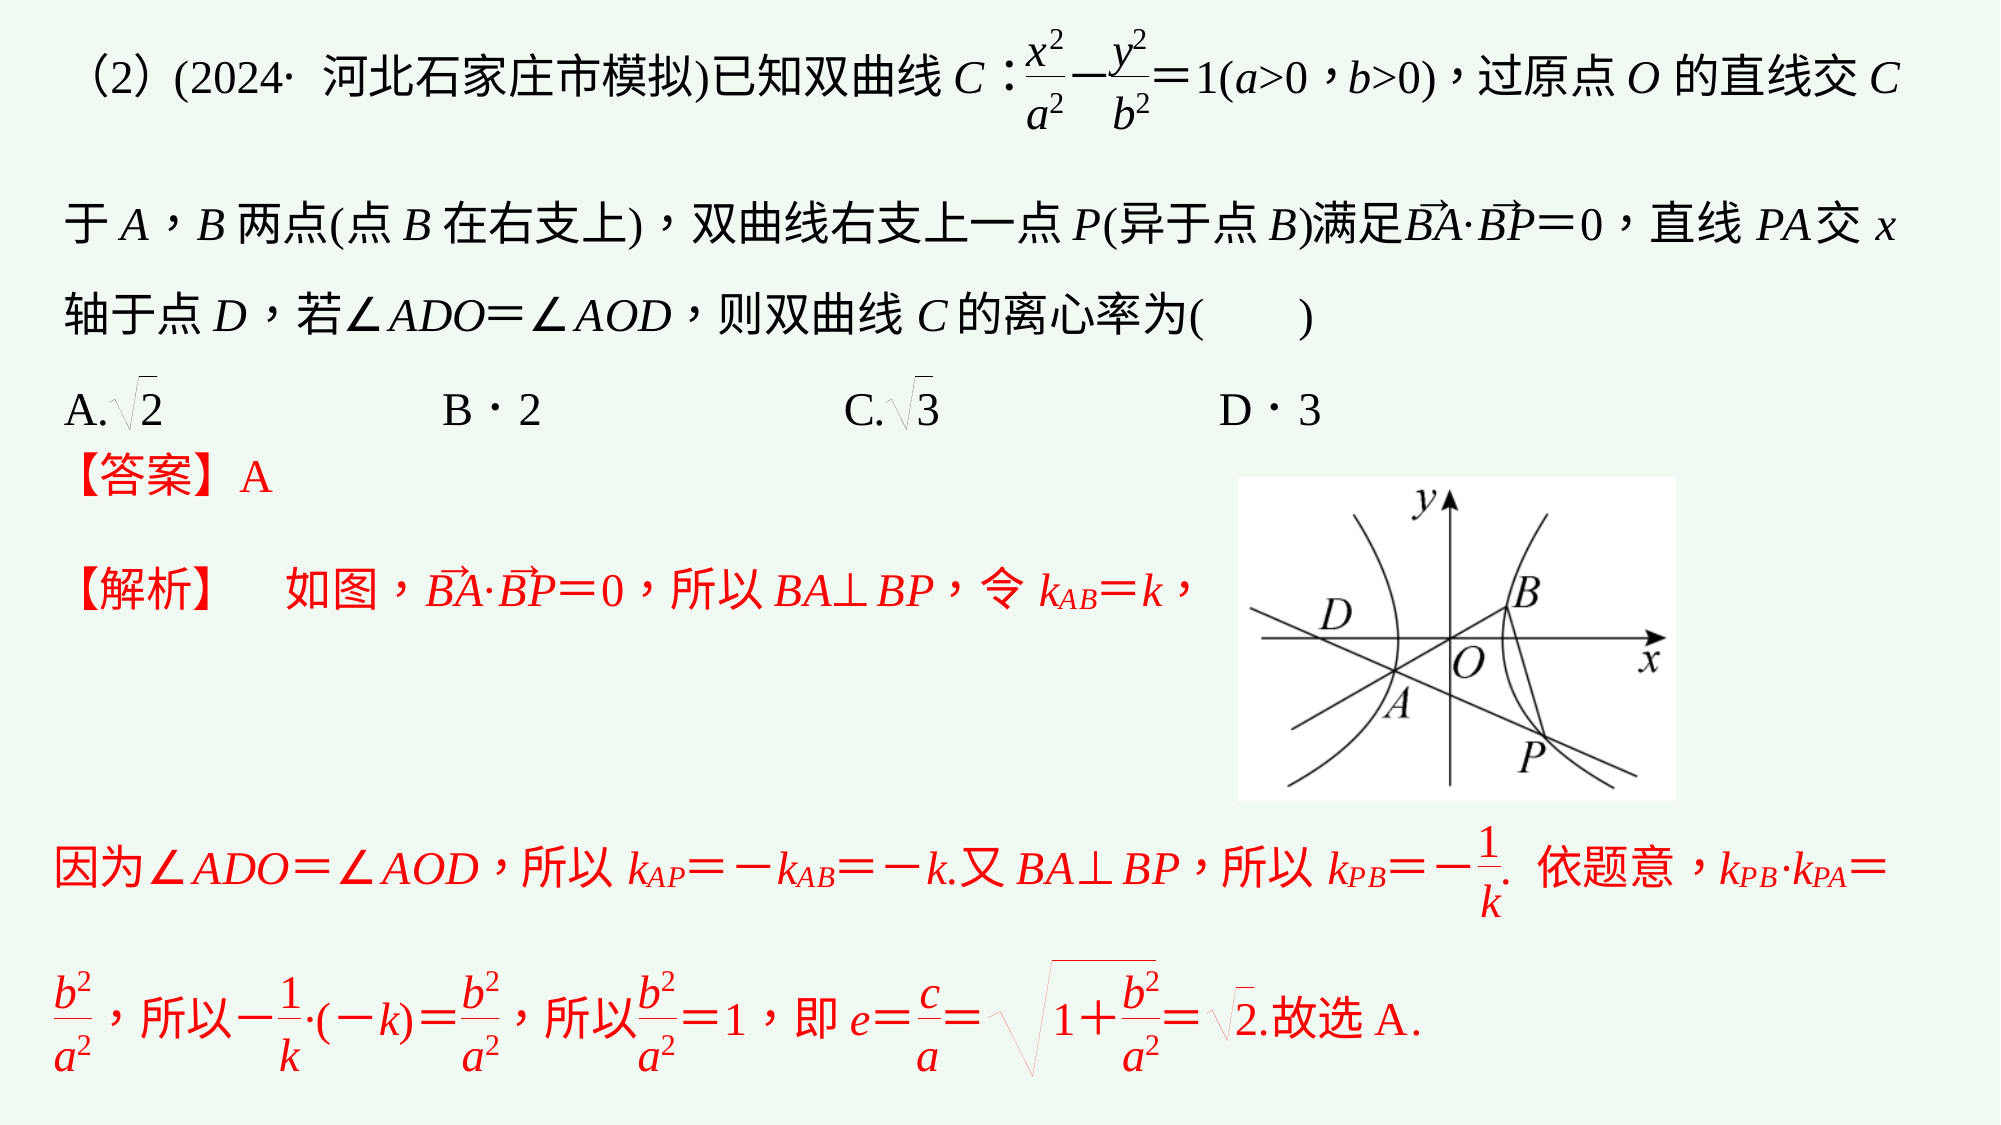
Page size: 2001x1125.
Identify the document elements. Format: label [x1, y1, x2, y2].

picture [1238, 477, 1676, 801]
text_box [63, 22, 1903, 539]
text_box [53, 445, 1892, 1125]
